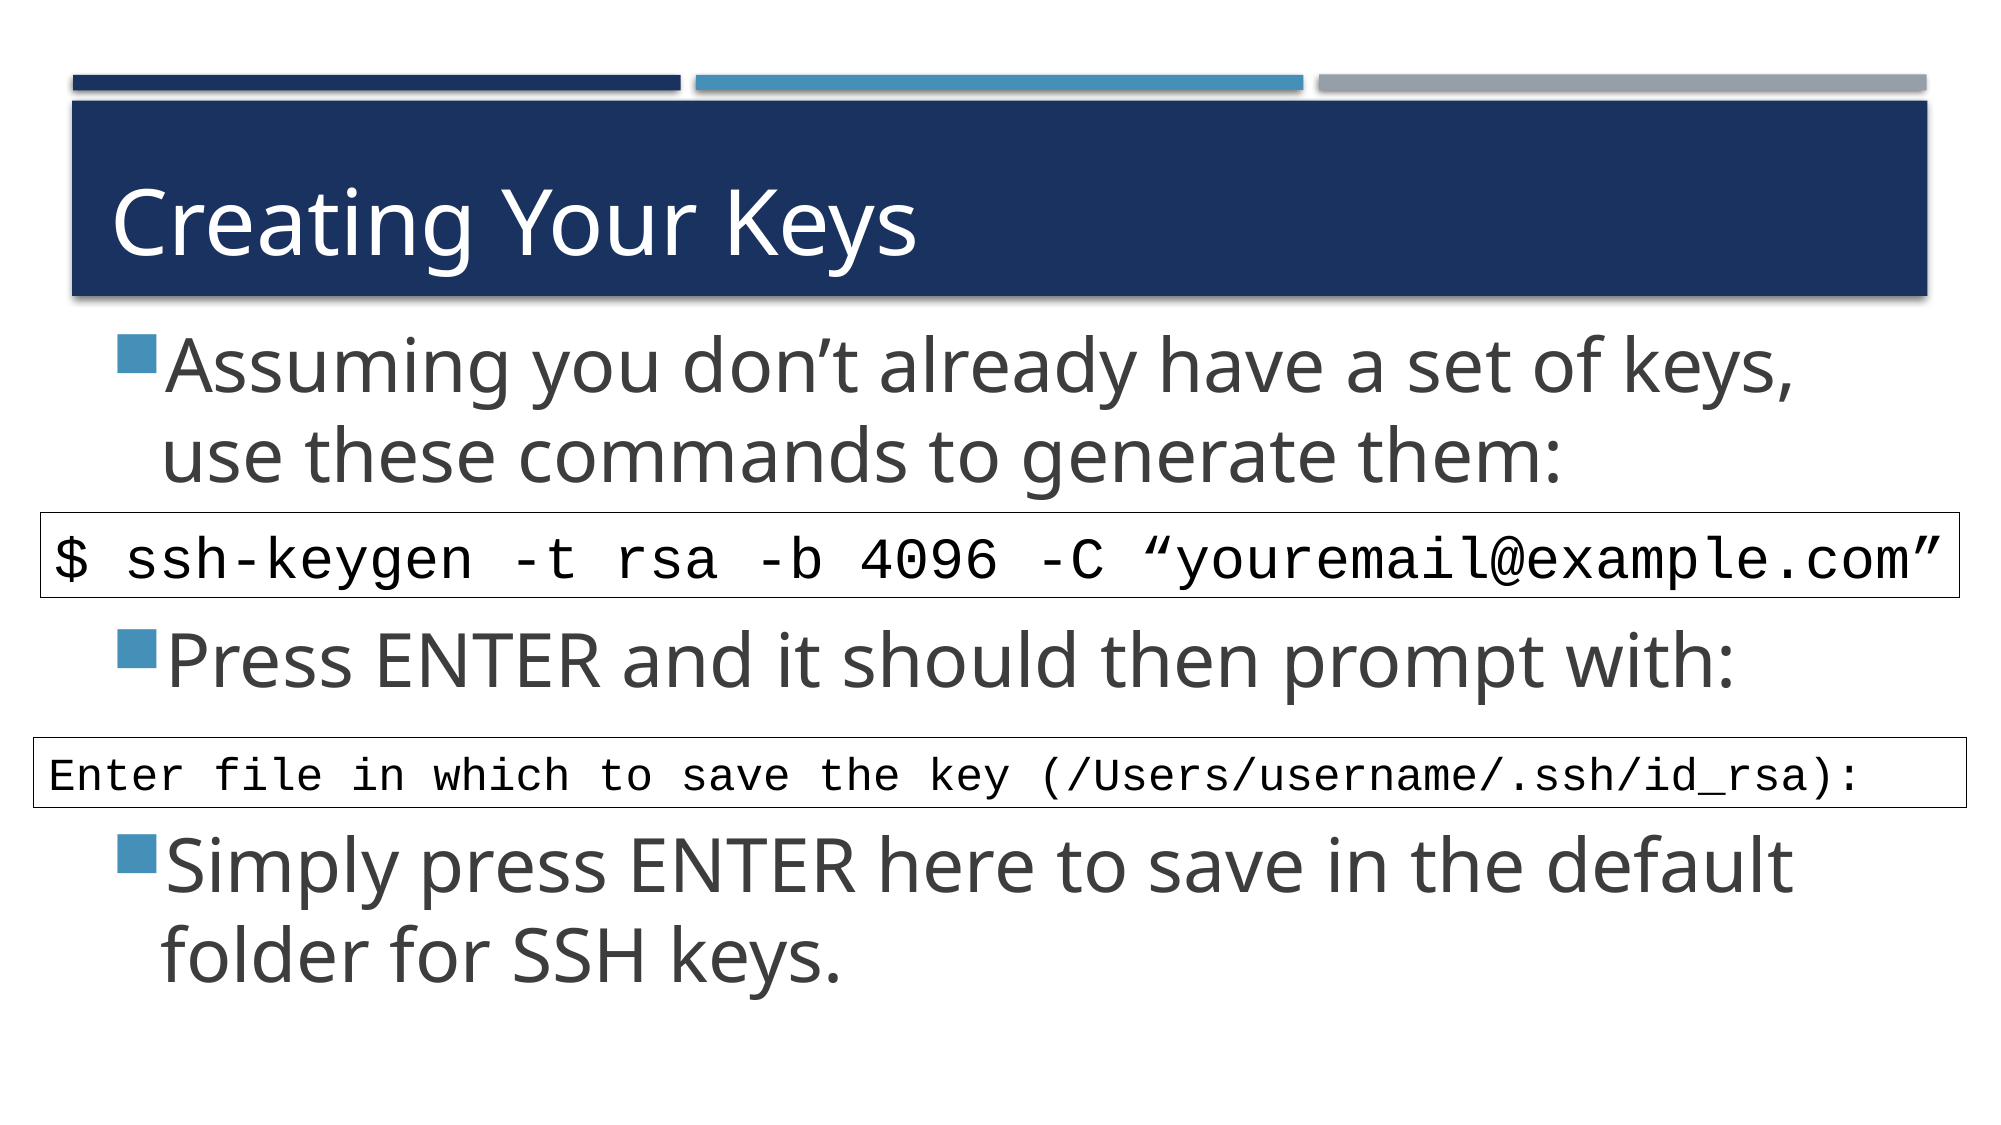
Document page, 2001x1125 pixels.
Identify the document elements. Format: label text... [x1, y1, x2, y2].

list Assuming you don’t already have a set of keys, use these commands to generate them: Press ENTER and it should then prompt with: Simply press ENTER here to save in the default folder for SSH keys. [95, 310, 1905, 512]
text_box $ ssh-keygen -t rsa -b 4096 -C “youremail@example.com” [40, 512, 1960, 598]
text_box Enter file in which to save the key (/Users/username/.ssh/id_rsa): [33, 737, 1967, 808]
title Creating Your Keys [95, 115, 1905, 282]
list Assuming you don’t already have a set of keys, use these commands to generate them: Press ENTER and it should then prompt with: Simply press ENTER here to save in the default folder for SSH keys. [95, 808, 1905, 1018]
list Assuming you don’t already have a set of keys, use these commands to generate them: Press ENTER and it should then prompt with: Simply press ENTER here to save in the default folder for SSH keys. [95, 598, 1905, 737]
